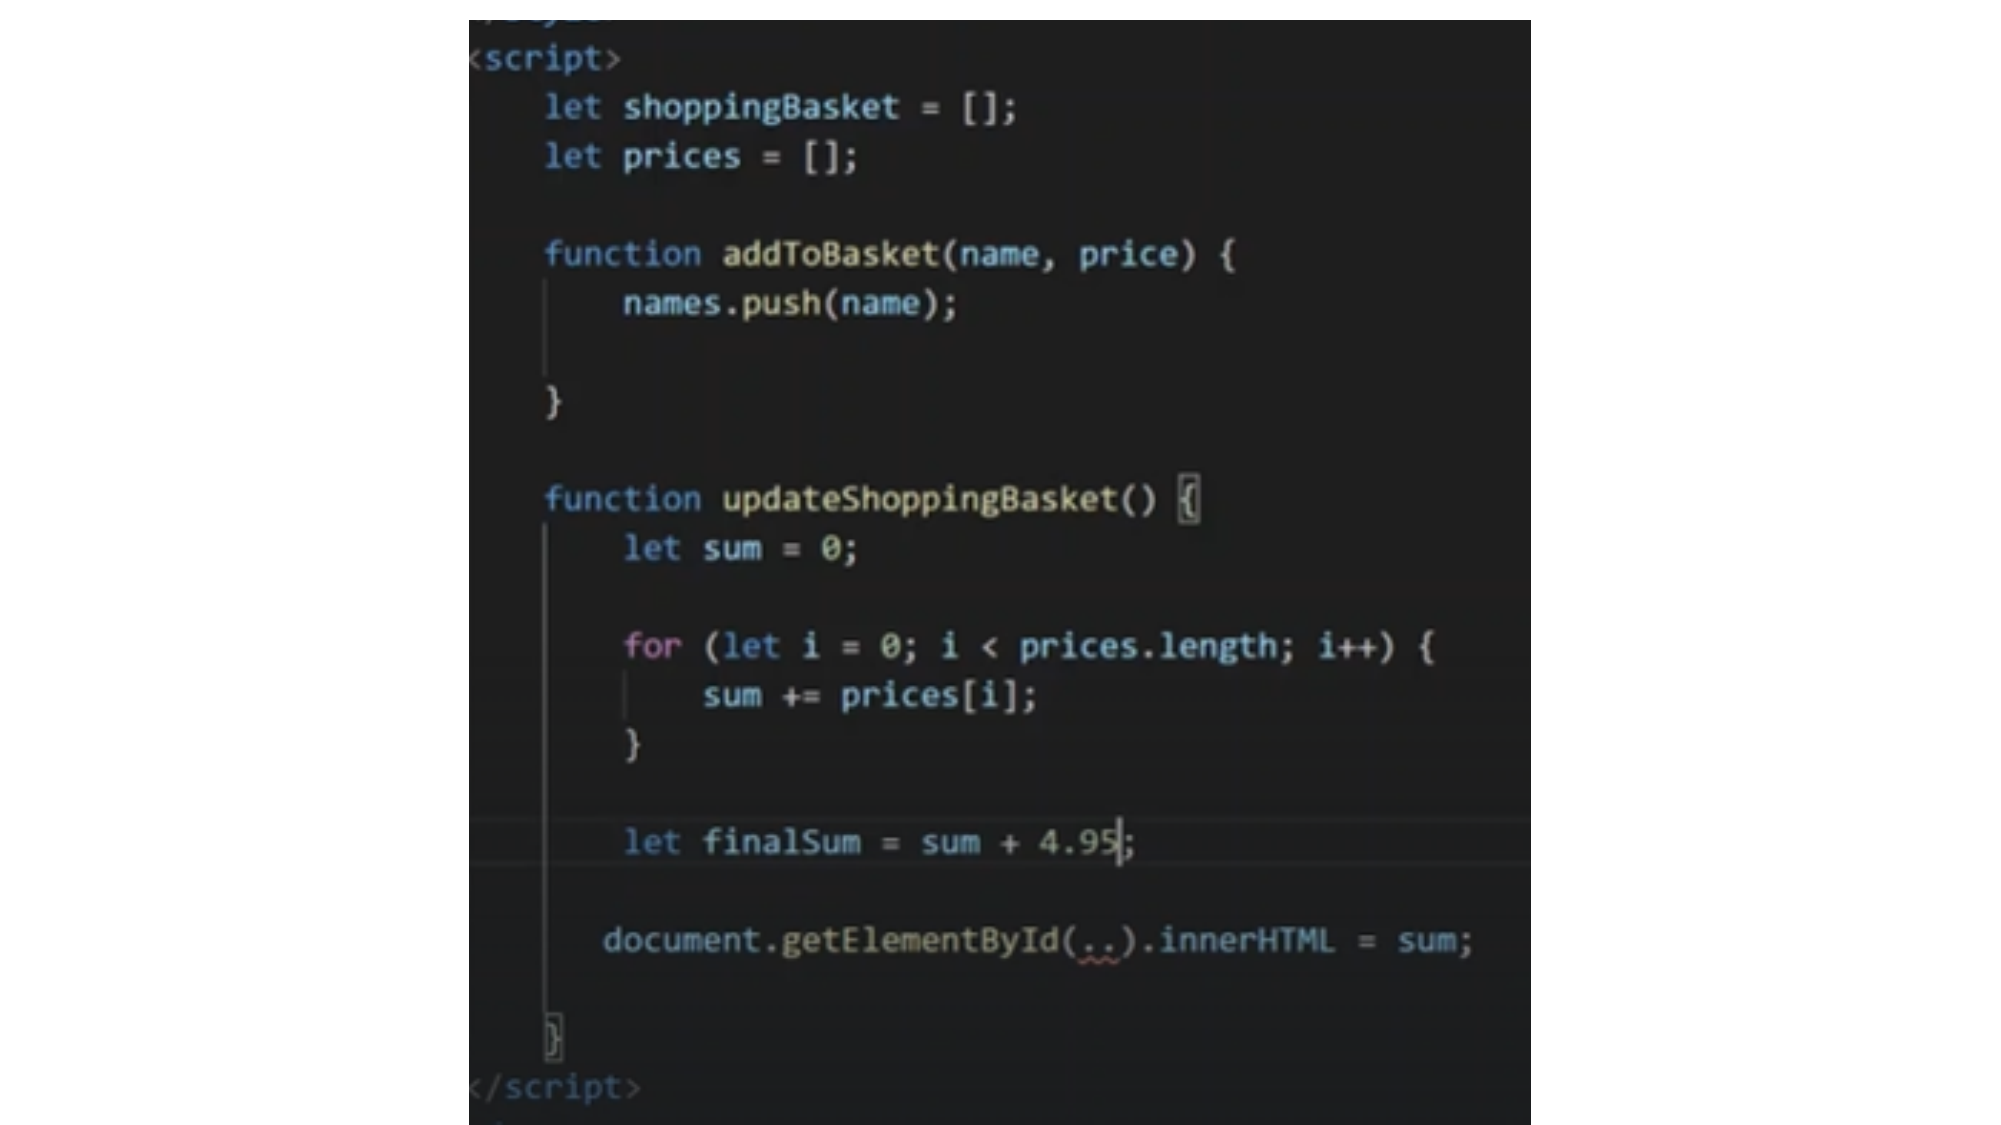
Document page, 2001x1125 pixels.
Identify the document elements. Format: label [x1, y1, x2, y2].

picture [469, 20, 1531, 1125]
